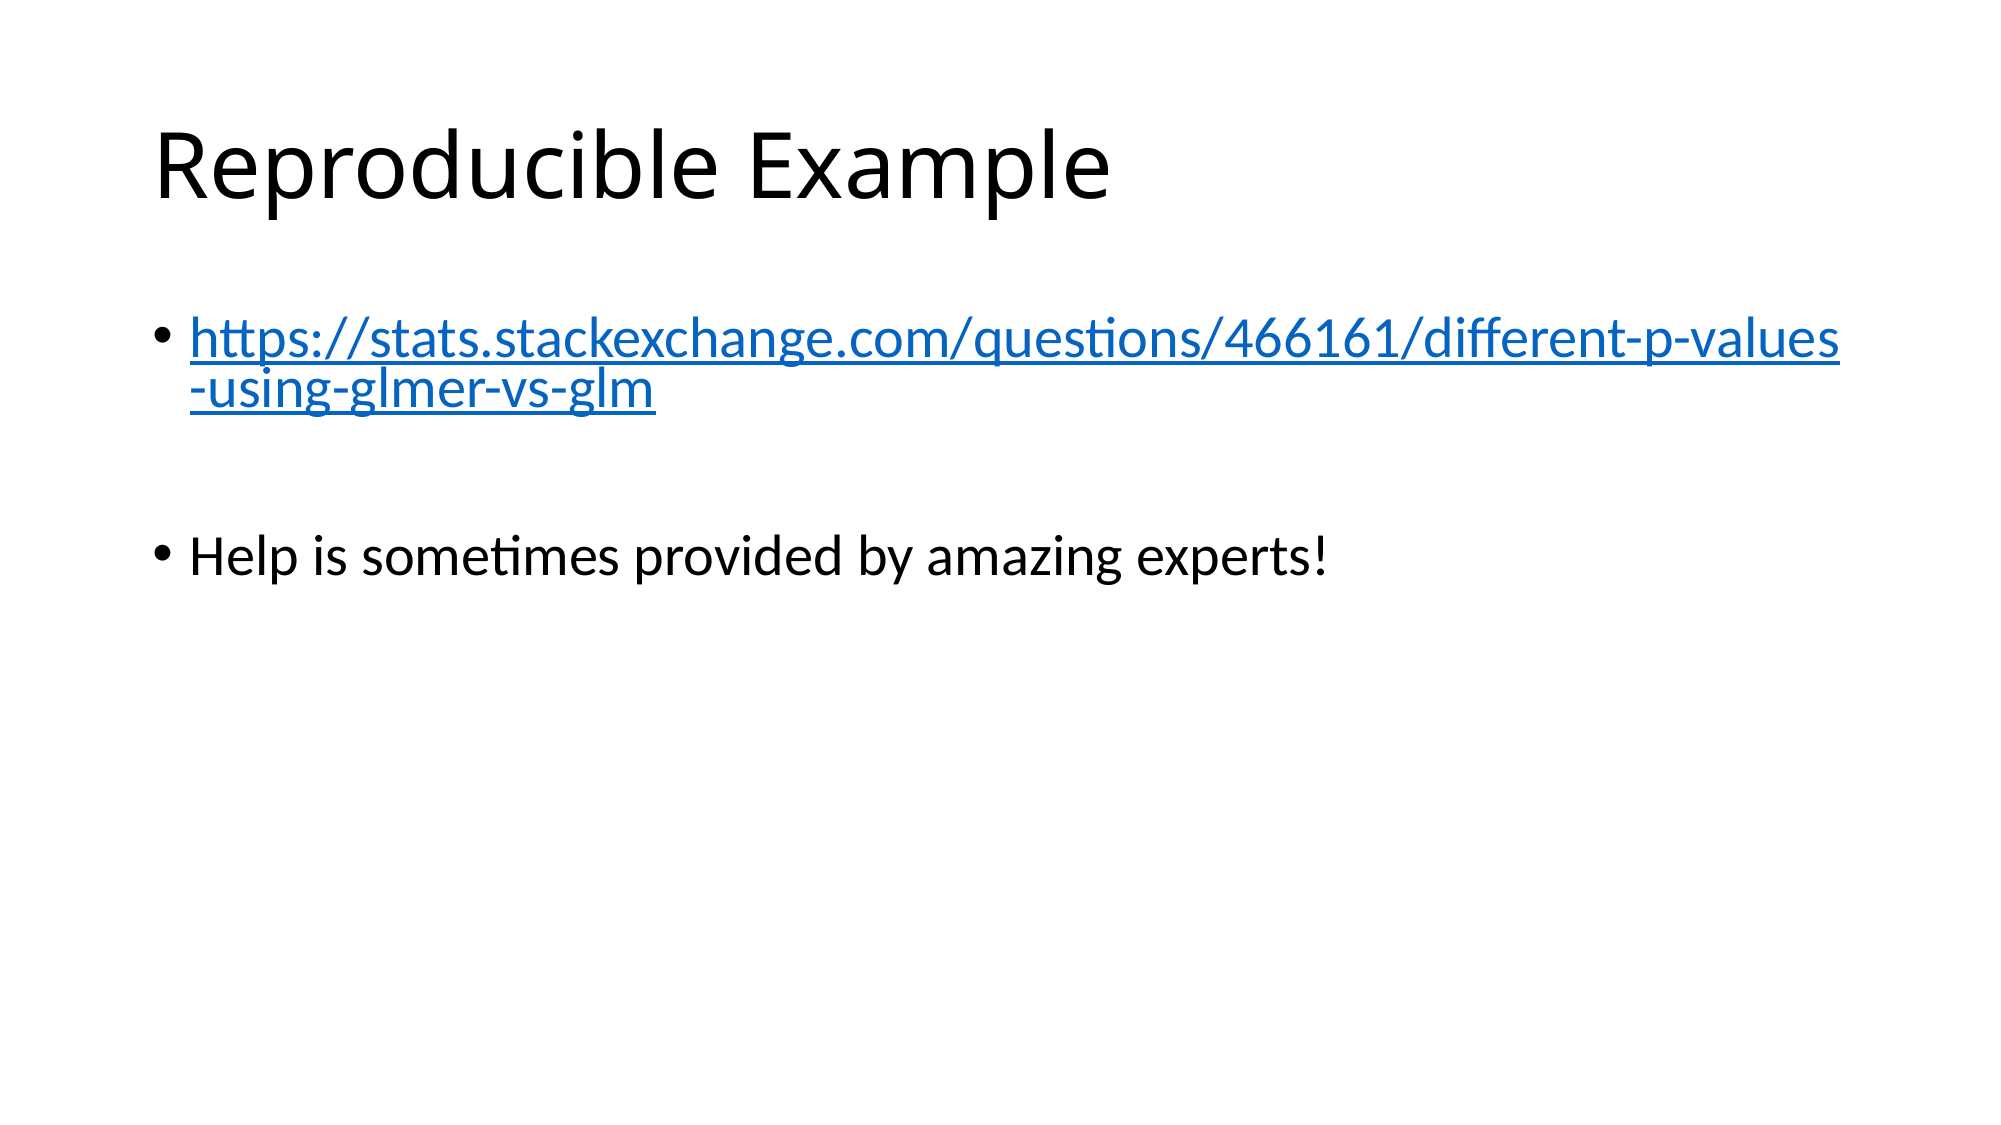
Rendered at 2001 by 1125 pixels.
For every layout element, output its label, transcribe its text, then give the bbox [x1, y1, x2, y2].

title Reproducible Example [137, 59, 1863, 278]
list https://stats.stackexchange.com/questions/466161/different-p-values-using-glmer-vs-glm Help is sometimes provided by amazing experts! [137, 299, 1863, 1014]
